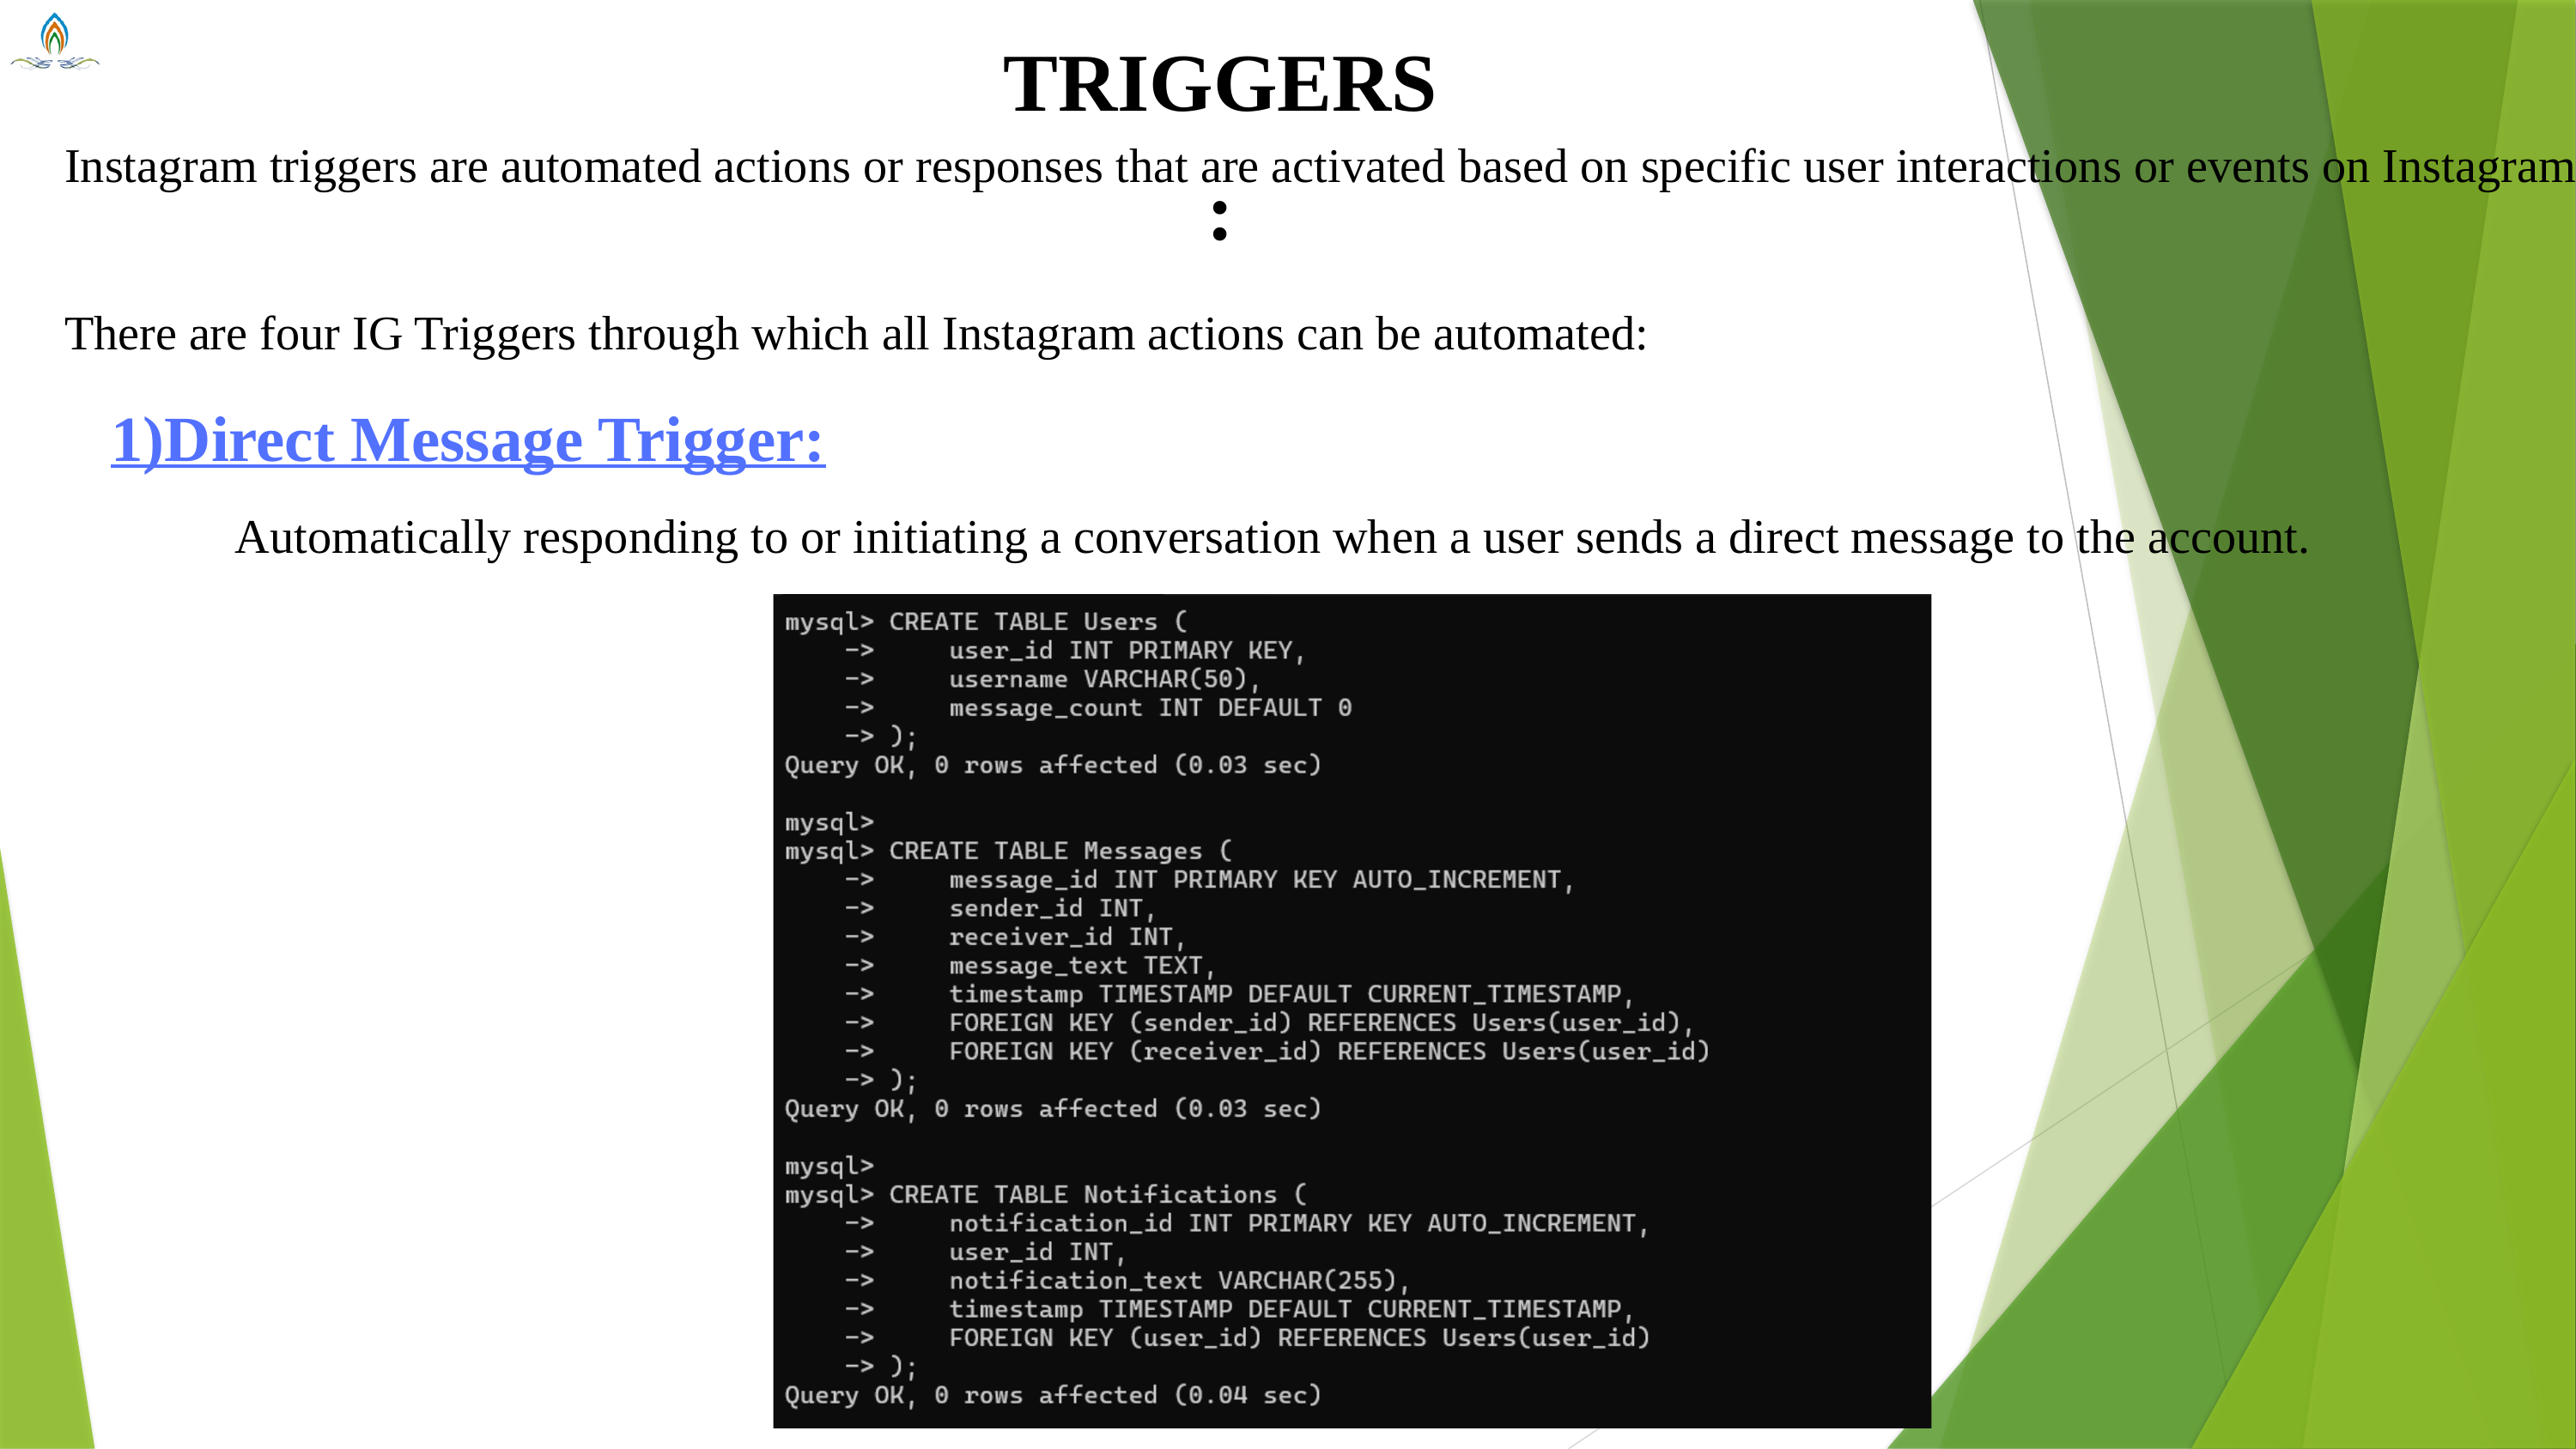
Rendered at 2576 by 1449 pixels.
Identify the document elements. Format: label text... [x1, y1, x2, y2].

text_box Automatically responding to or initiating a conversation when a user sends a direct message to the account. [64, 487, 2484, 563]
text_box TRIGGERS : [1000, 0, 1440, 116]
text_box [0, 0, 106, 97]
text_box [773, 594, 1932, 1428]
text_box Instagram triggers are automated actions or responses that are activated based on specific user interactions or events on Instagram. [64, 116, 2576, 192]
text_box TRIGGERS : [1000, 192, 1440, 257]
text_box There are four IG Triggers through which all Instagram actions can be automated: [64, 283, 1895, 360]
text_box 1)Direct Message Trigger: [64, 373, 873, 475]
